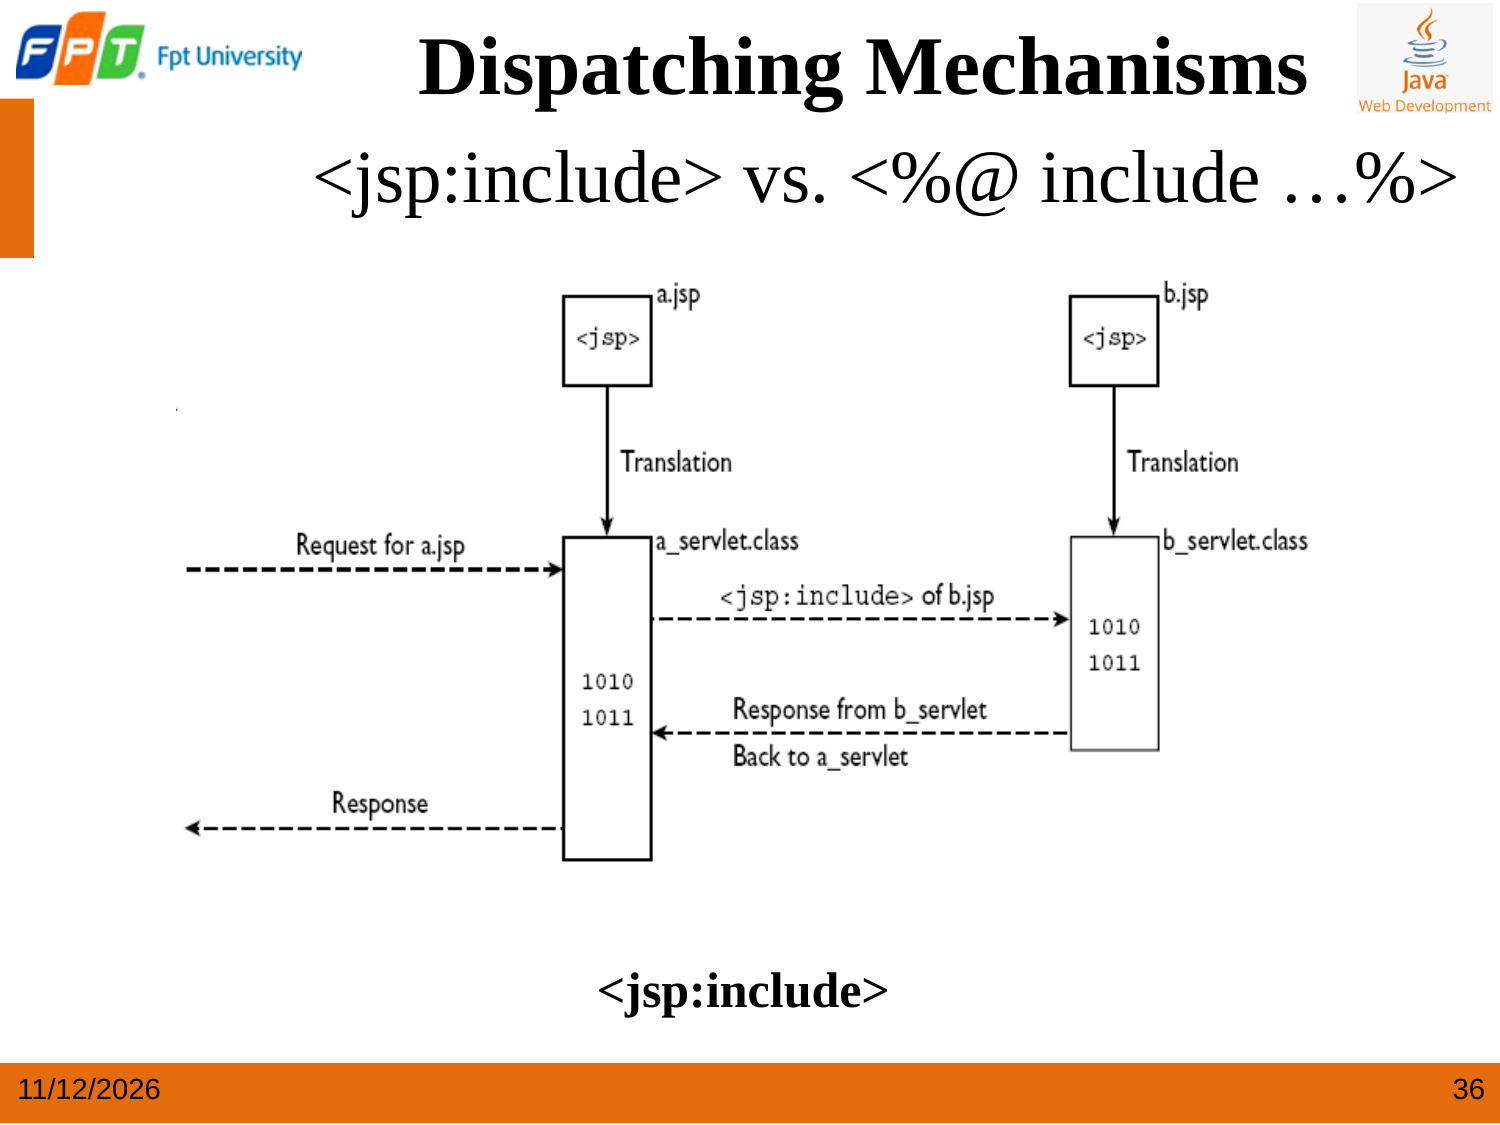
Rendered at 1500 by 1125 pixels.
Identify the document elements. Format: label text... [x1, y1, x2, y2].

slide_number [2, 1063, 231, 1123]
picture [16, 11, 249, 85]
text_box <jsp:include> [212, 949, 1275, 1025]
picture [176, 231, 1324, 894]
slide_number 36 [1050, 1063, 1500, 1124]
title Dispatching Mechanisms <jsp:include> vs. <%@ include …%> [249, 0, 1500, 233]
